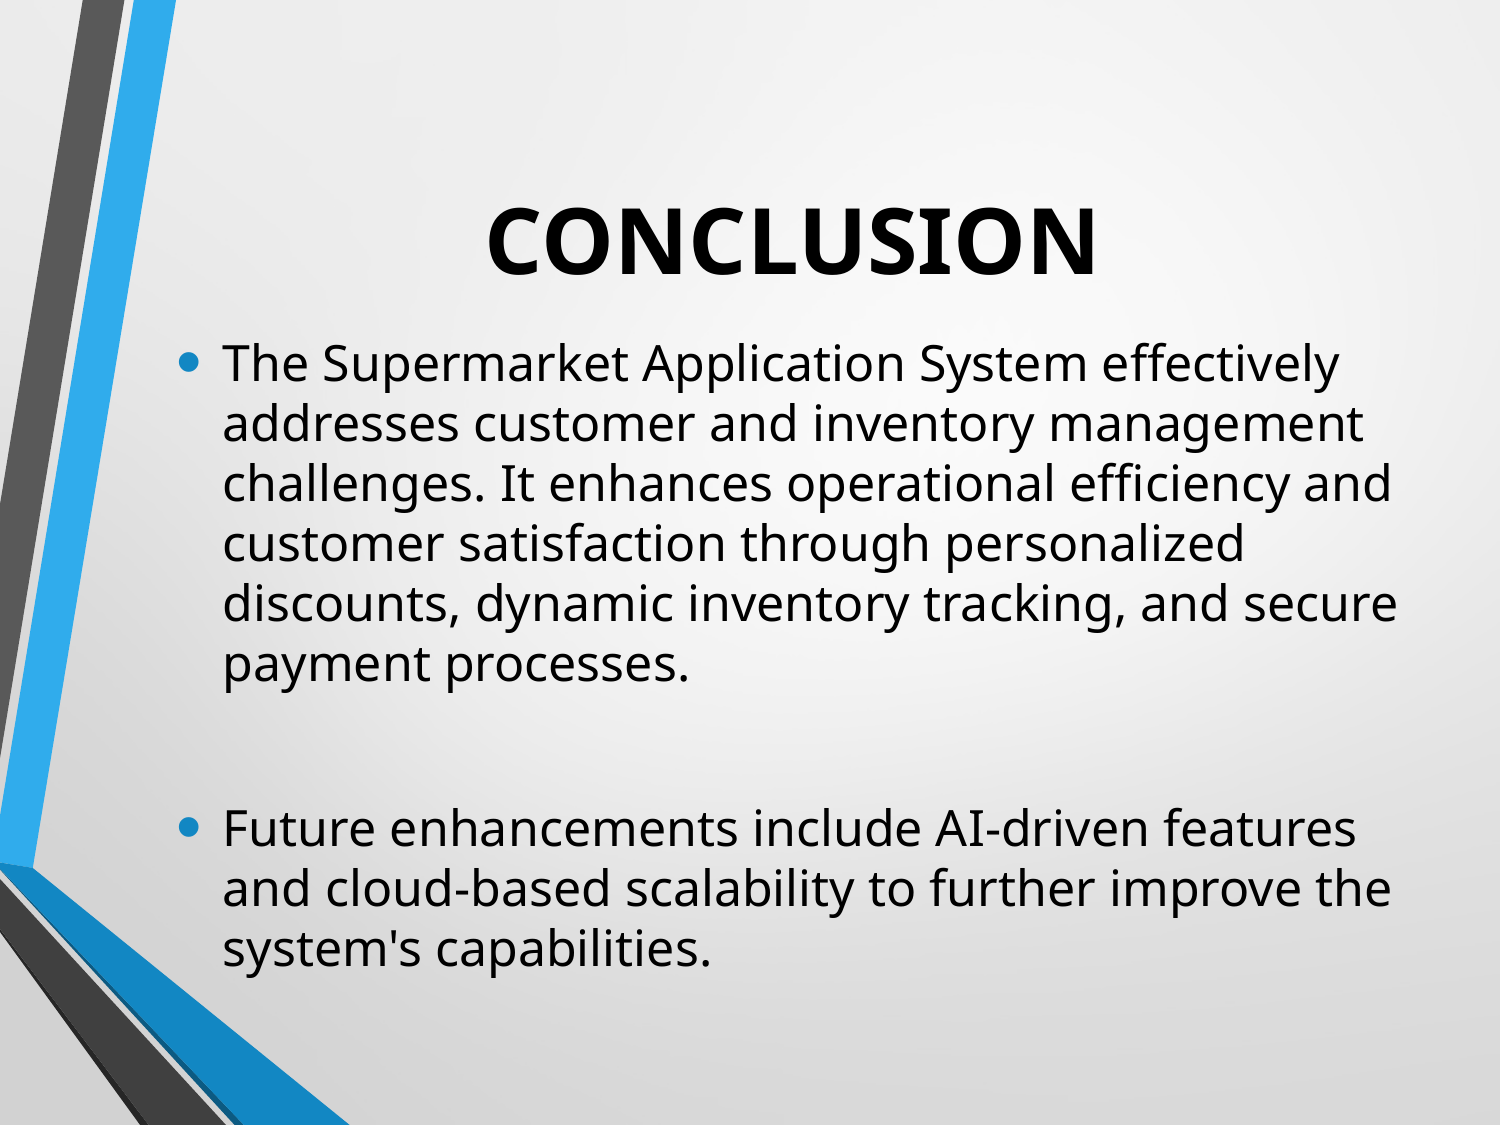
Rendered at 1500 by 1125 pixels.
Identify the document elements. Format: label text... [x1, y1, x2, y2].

title CONCLUSION [161, 75, 1425, 318]
list The Supermarket Application System effectively addresses customer and inventory management challenges. It enhances operational efficiency and customer satisfaction through personalized discounts, dynamic inventory tracking, and secure payment processes. Future enhancements include AI-driven features and cloud-based scalability to further improve the system's capabilities. [161, 318, 1425, 990]
